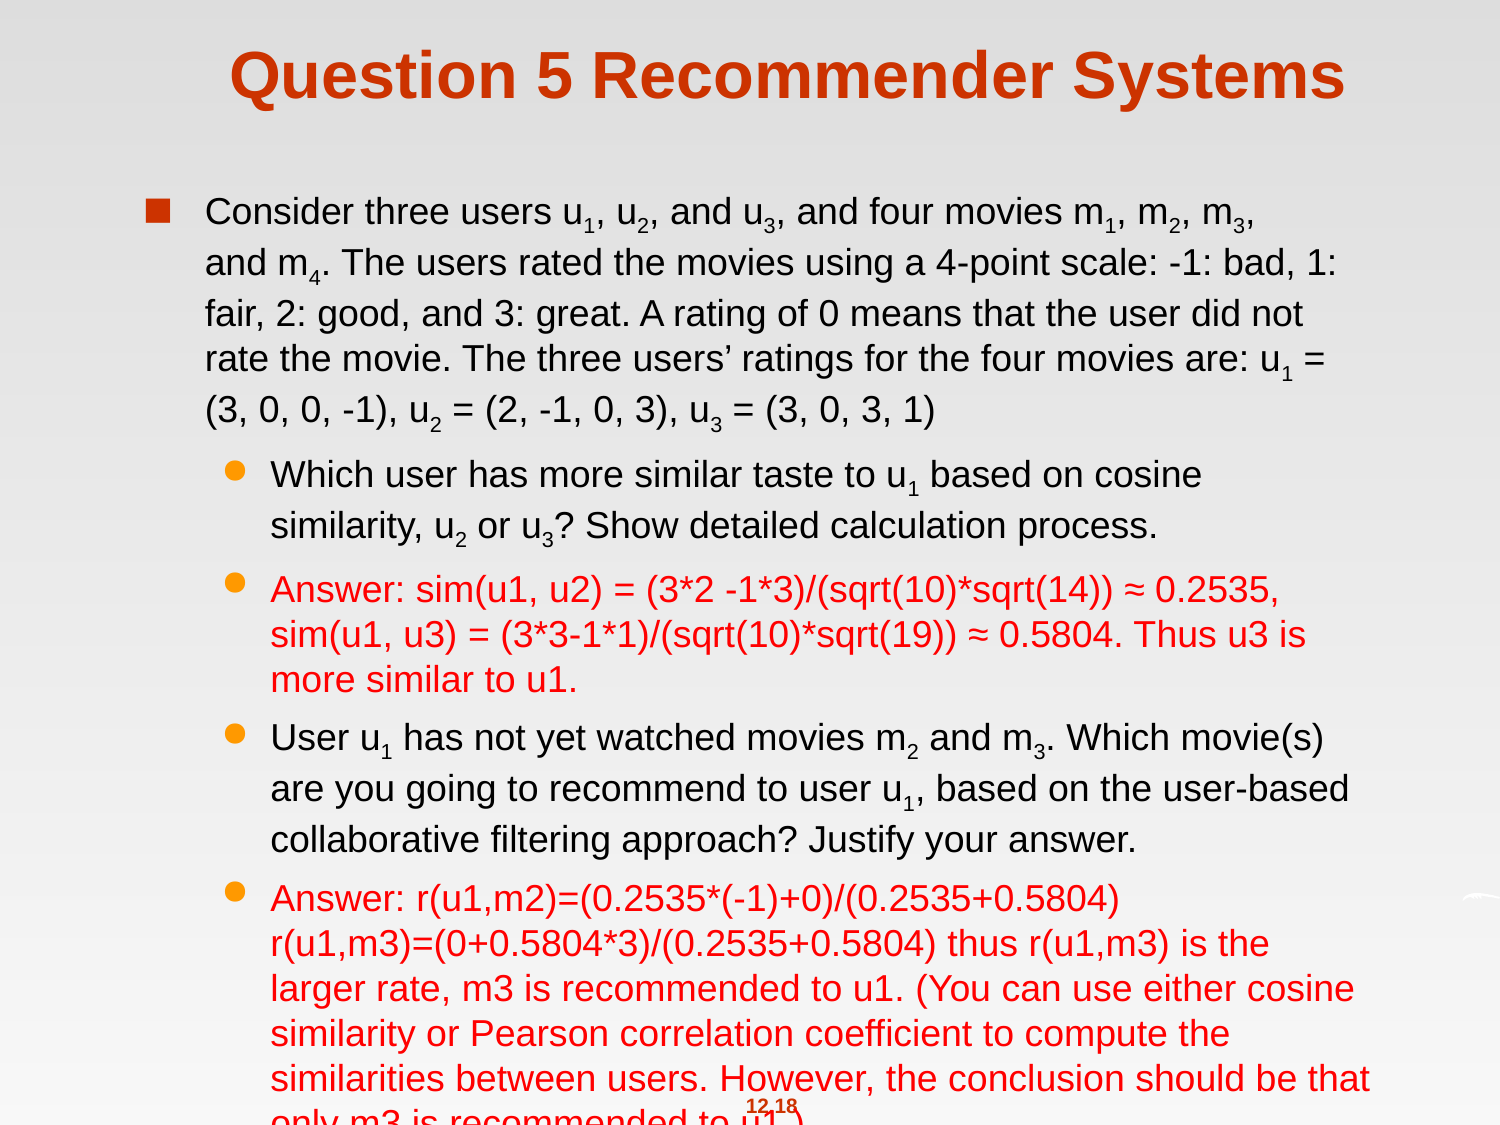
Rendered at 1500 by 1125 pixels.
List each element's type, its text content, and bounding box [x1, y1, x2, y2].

title Question 5 Recommender Systems [126, 19, 1451, 120]
list Consider three users u1, u2, and u3, and four movies m1, m2, m3, and m4. The users rated the movies using a 4-point scale: -1: bad, 1: fair, 2: good, and 3: great. A rating of 0 means that the user did not rate the movie. The three users’ ratings for the four movies are: u1 = (3, 0, 0, -1), u2 = (2, -1, 0, 3), u3 = (3, 0, 3, 1) Which user has more similar taste to u1 based on cosine similarity, u2 or u3? Show detailed calculation process. Answer: sim(u1, u2) = (3*2 -1*3)/(sqrt(10)*sqrt(14)) ≈ 0.2535, sim(u1, u3) = (3*3-1*1)/(sqrt(10)*sqrt(19)) ≈ 0.5804. Thus u3 is more similar to u1. User u1 has not yet watched movies m2 and m3. Which movie(s) are you going to recommend to user u1, based on the user-based collaborative filtering approach? Justify your answer. Answer: r(u1,m2)=(0.2535*(-1)+0)/(0.2535+0.5804) r(u1,m3)=(0+0.5804*3)/(0.2535+0.5804) thus r(u1,m3) is the larger rate, m3 is recommended to u1. (You can use either cosine similarity or Pearson correlation coefficient to compute the similarities between users. However, the conclusion should be that only m3 is recommended to u1.) [133, 179, 1391, 984]
